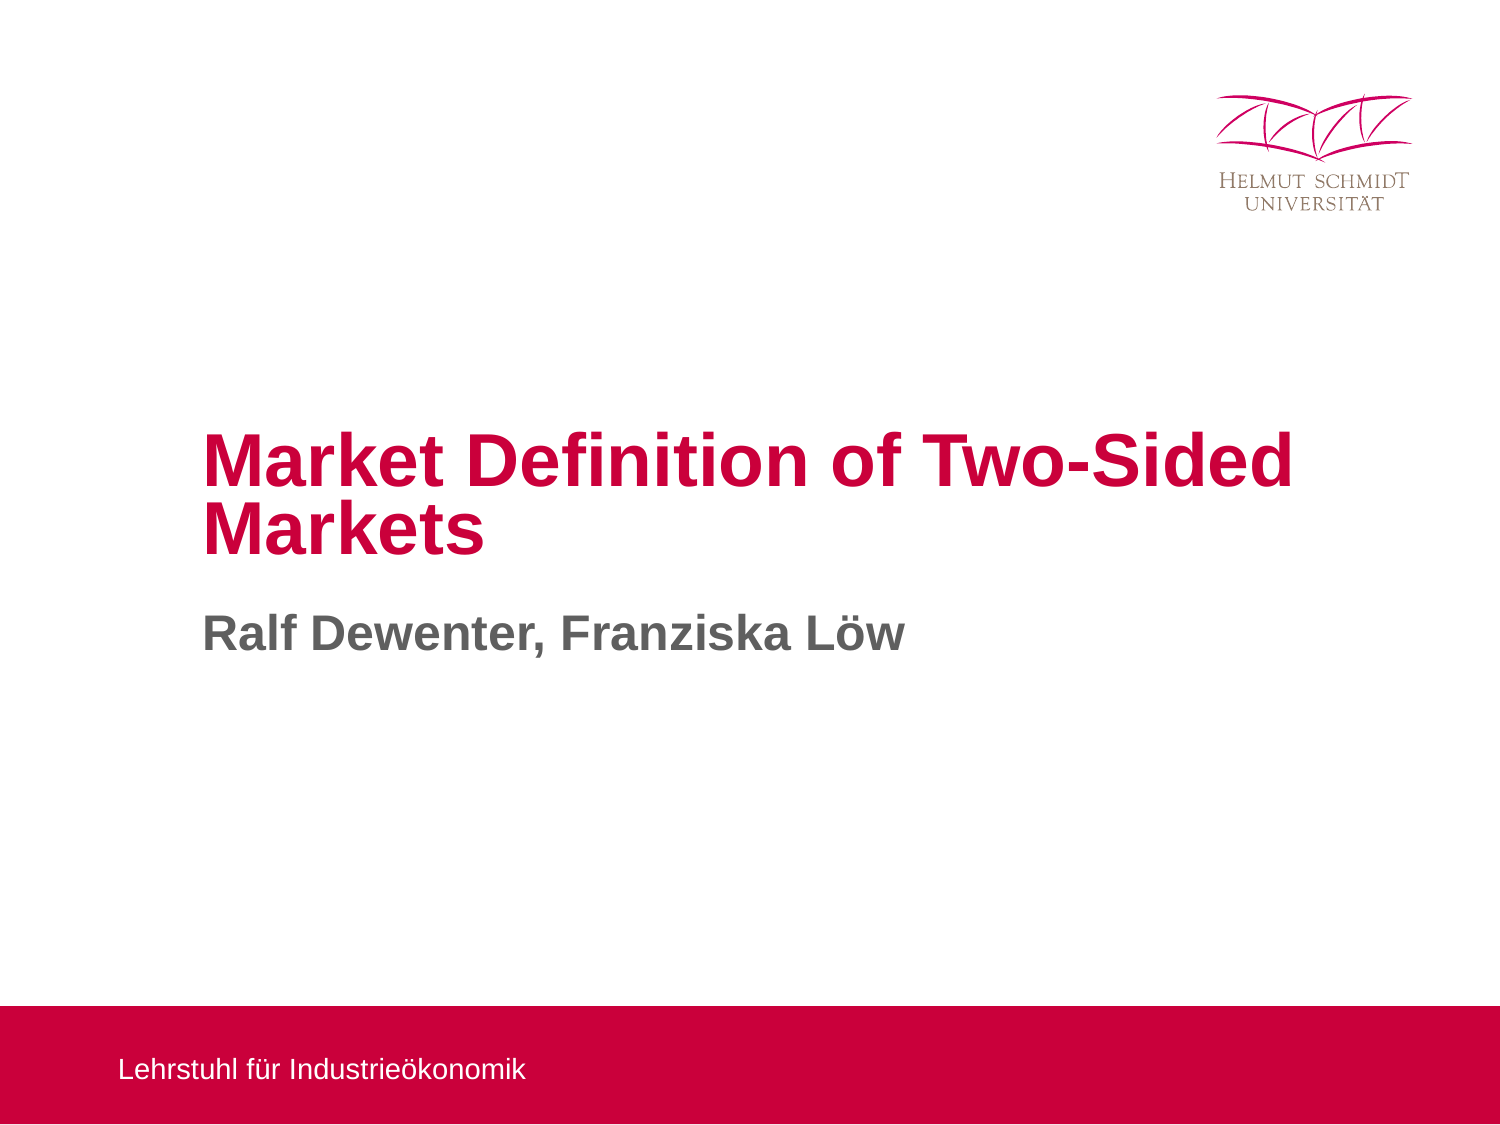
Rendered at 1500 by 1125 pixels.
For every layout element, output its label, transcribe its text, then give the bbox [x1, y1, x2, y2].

subtitle Ralf Dewenter, Franziska Löw [187, 590, 1313, 863]
title Market Definition of Two-Sided Markets [187, 243, 1313, 576]
